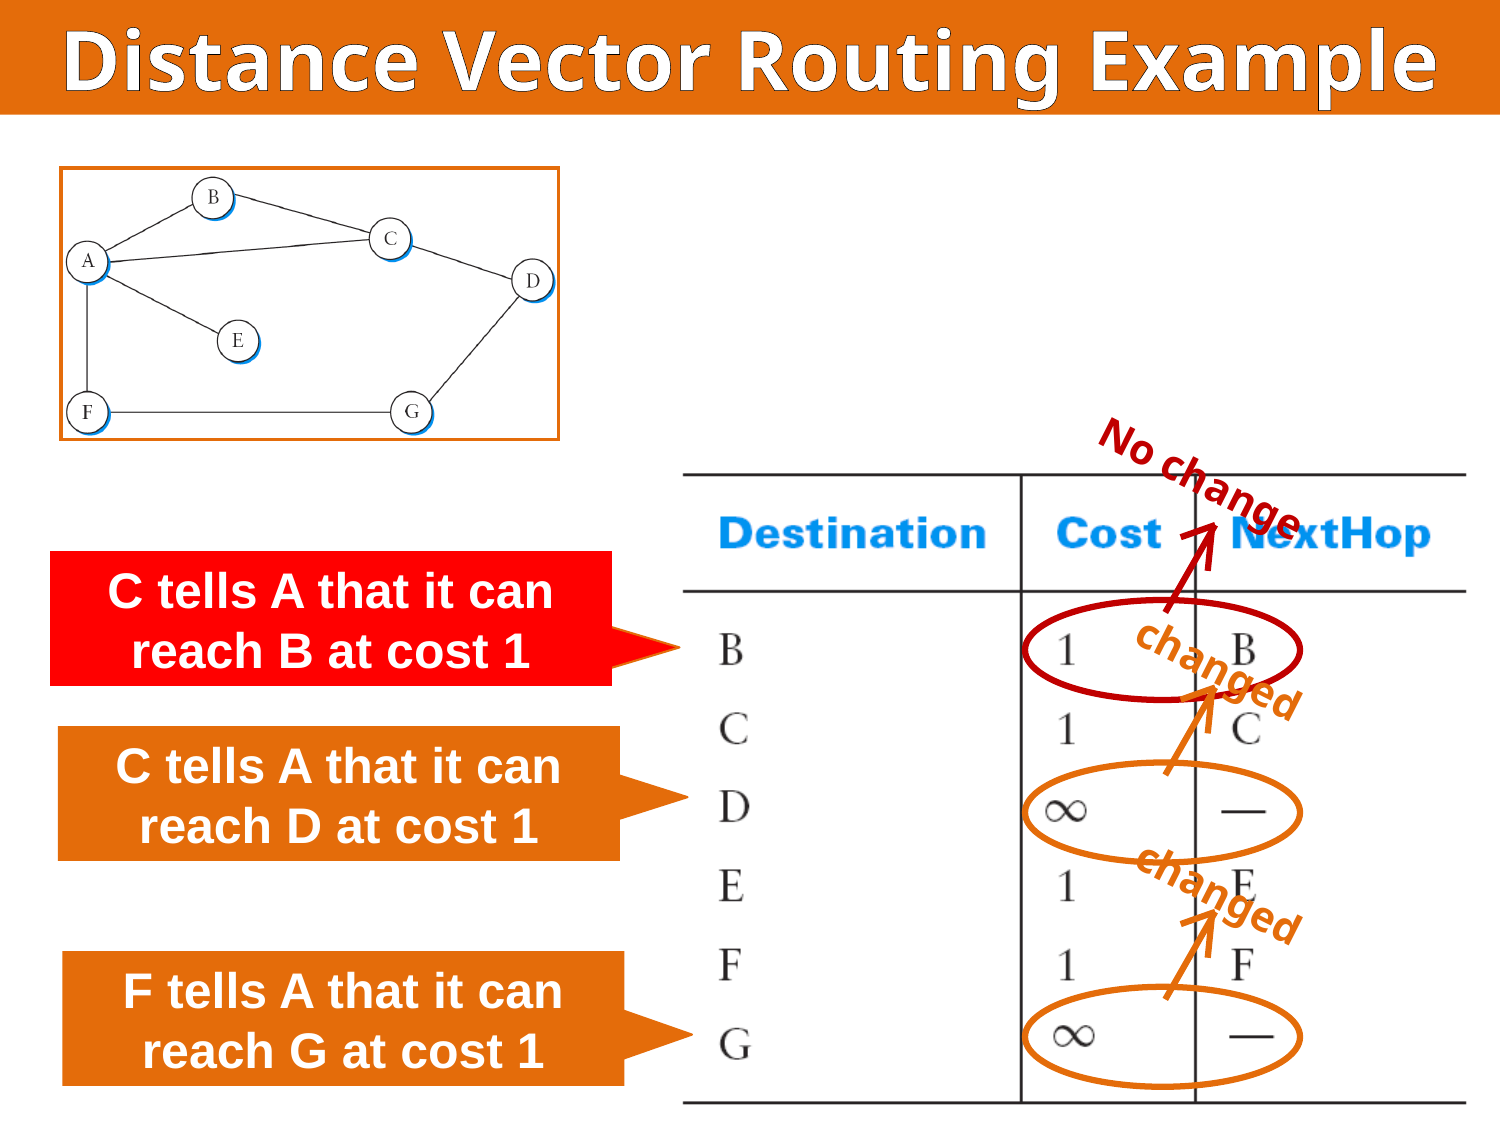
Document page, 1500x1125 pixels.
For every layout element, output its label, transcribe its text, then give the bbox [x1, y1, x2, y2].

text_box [1024, 887, 1441, 1087]
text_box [49, 550, 680, 688]
text_box Distance Vector Routing Example [0, 0, 1500, 115]
picture [62, 169, 558, 438]
picture [676, 462, 1476, 1116]
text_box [62, 950, 693, 1088]
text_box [1024, 662, 1441, 863]
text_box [57, 725, 688, 863]
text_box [1024, 462, 1404, 662]
